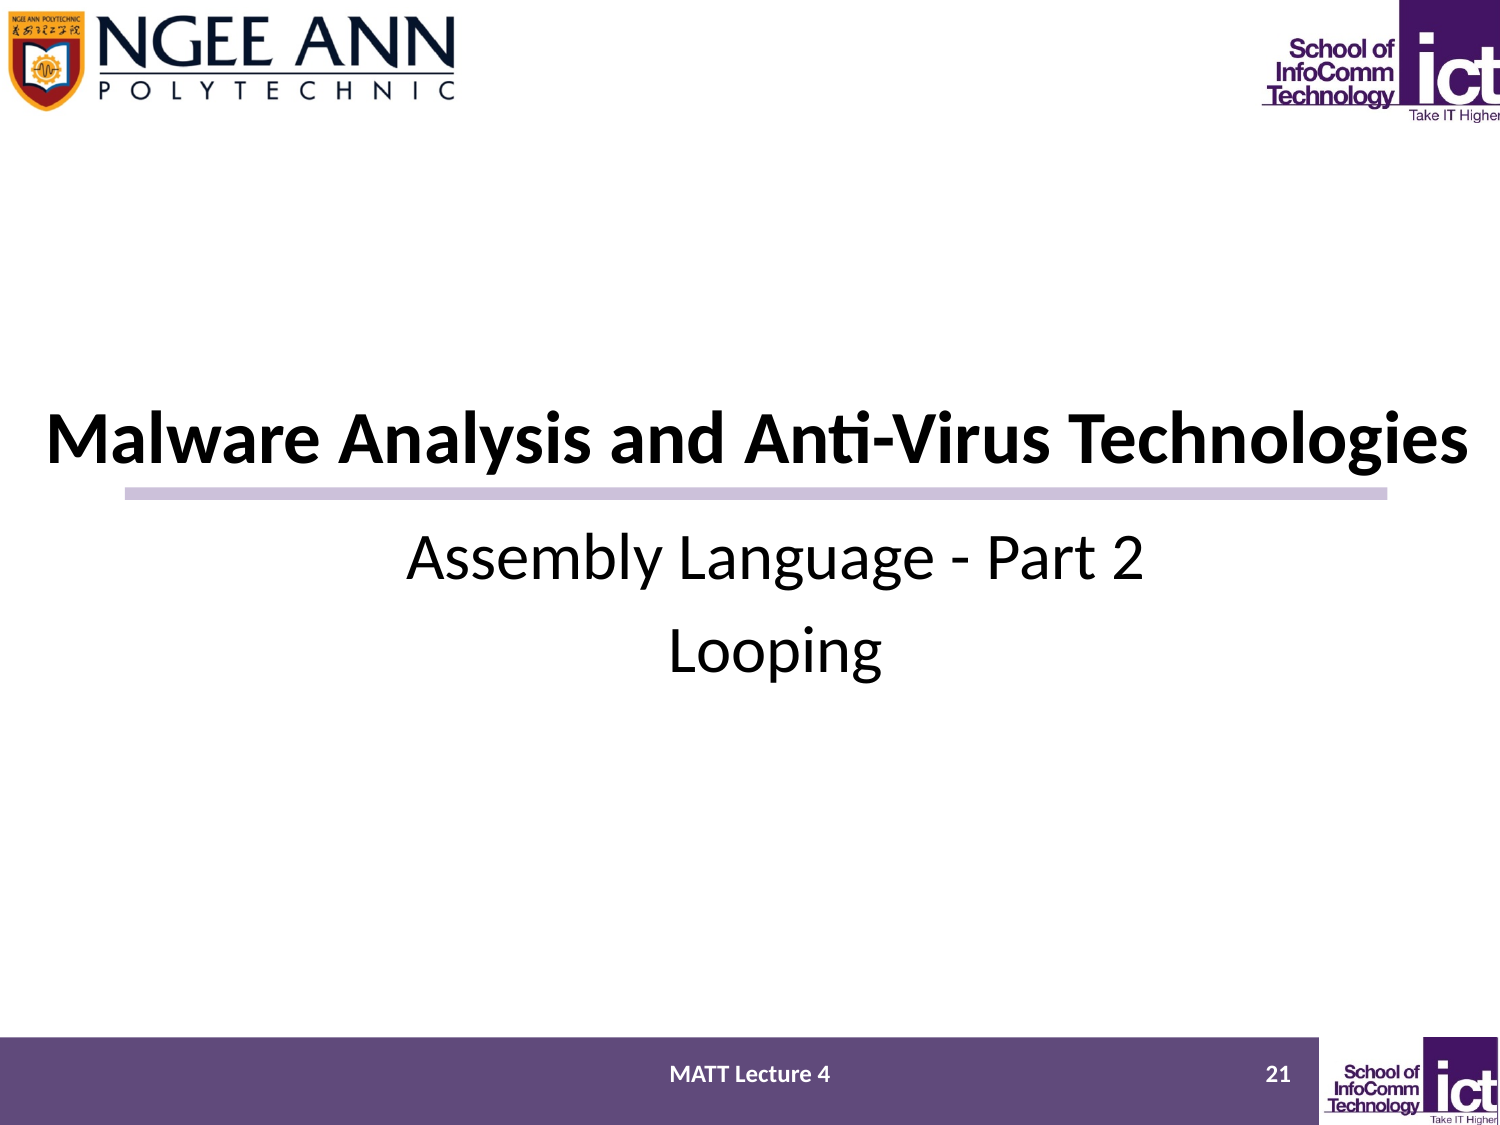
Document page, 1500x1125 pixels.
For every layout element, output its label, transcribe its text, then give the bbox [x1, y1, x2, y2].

slide_number 21 [1188, 1042, 1312, 1103]
picture [2, 6, 462, 116]
text_box [123, 485, 1389, 502]
picture [1319, 1037, 1497, 1125]
subtitle Assembly Language - Part 2 Looping [250, 505, 1301, 750]
footer MATT Lecture 4 [512, 1042, 988, 1103]
picture [1254, 0, 1500, 123]
title Malware Analysis and Anti-Virus Technologies [17, 312, 1500, 554]
